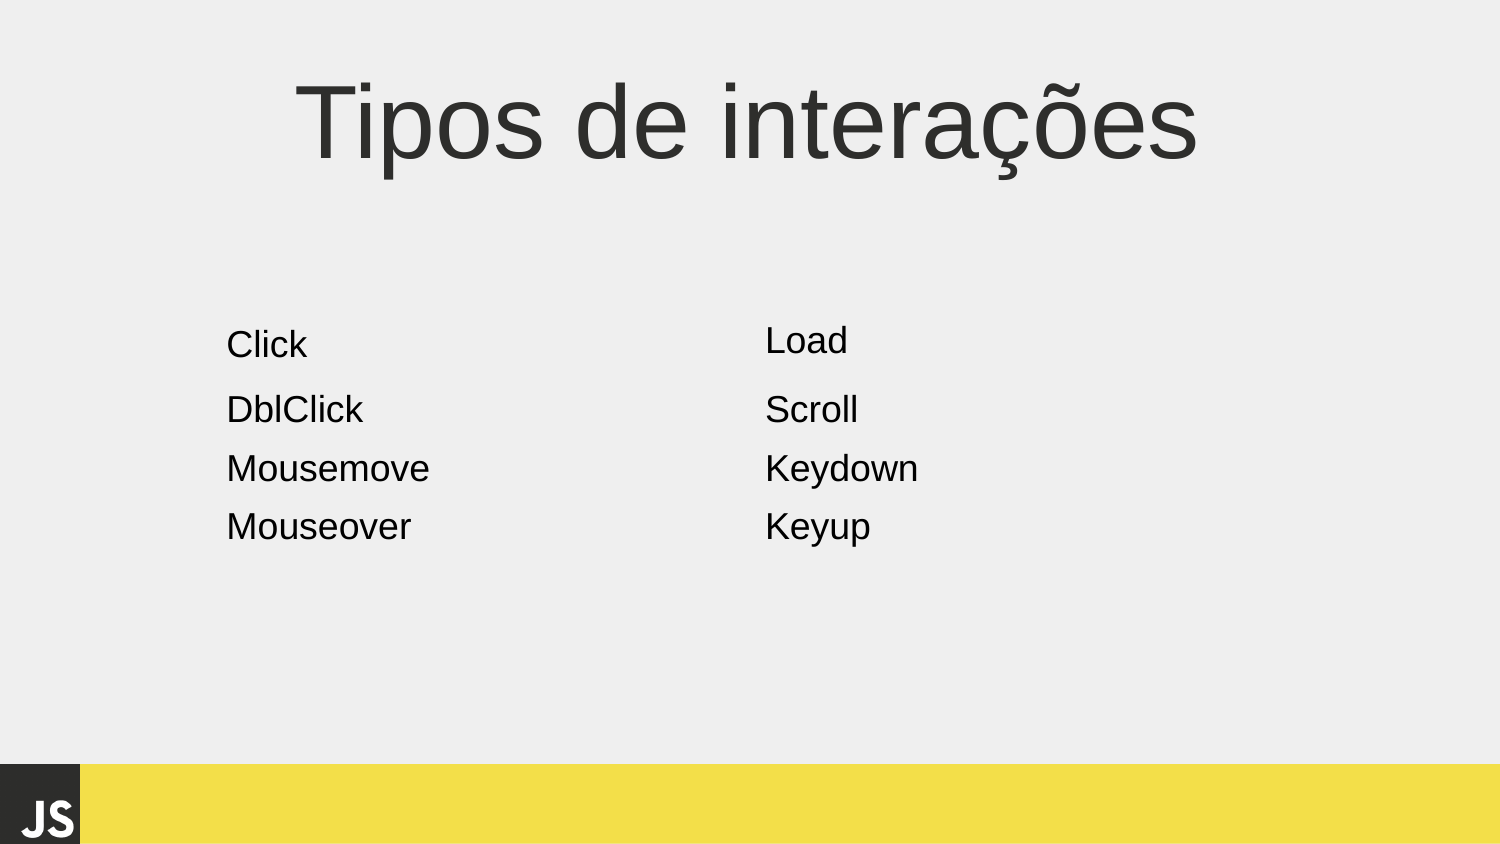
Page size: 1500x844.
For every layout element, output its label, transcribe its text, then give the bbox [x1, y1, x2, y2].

text_box Tipos de interações [88, 63, 1408, 212]
text_box Keyup [750, 486, 1418, 577]
text_box Keydown [750, 460, 1418, 486]
text_box Mouseover [211, 486, 750, 577]
text_box Load [750, 300, 1418, 391]
text_box [80, 764, 1500, 844]
text_box Scroll [750, 391, 1418, 460]
text_box Click [211, 304, 750, 370]
text_box DblClick [211, 370, 750, 428]
picture [0, 763, 80, 844]
text_box Mousemove [211, 428, 750, 486]
